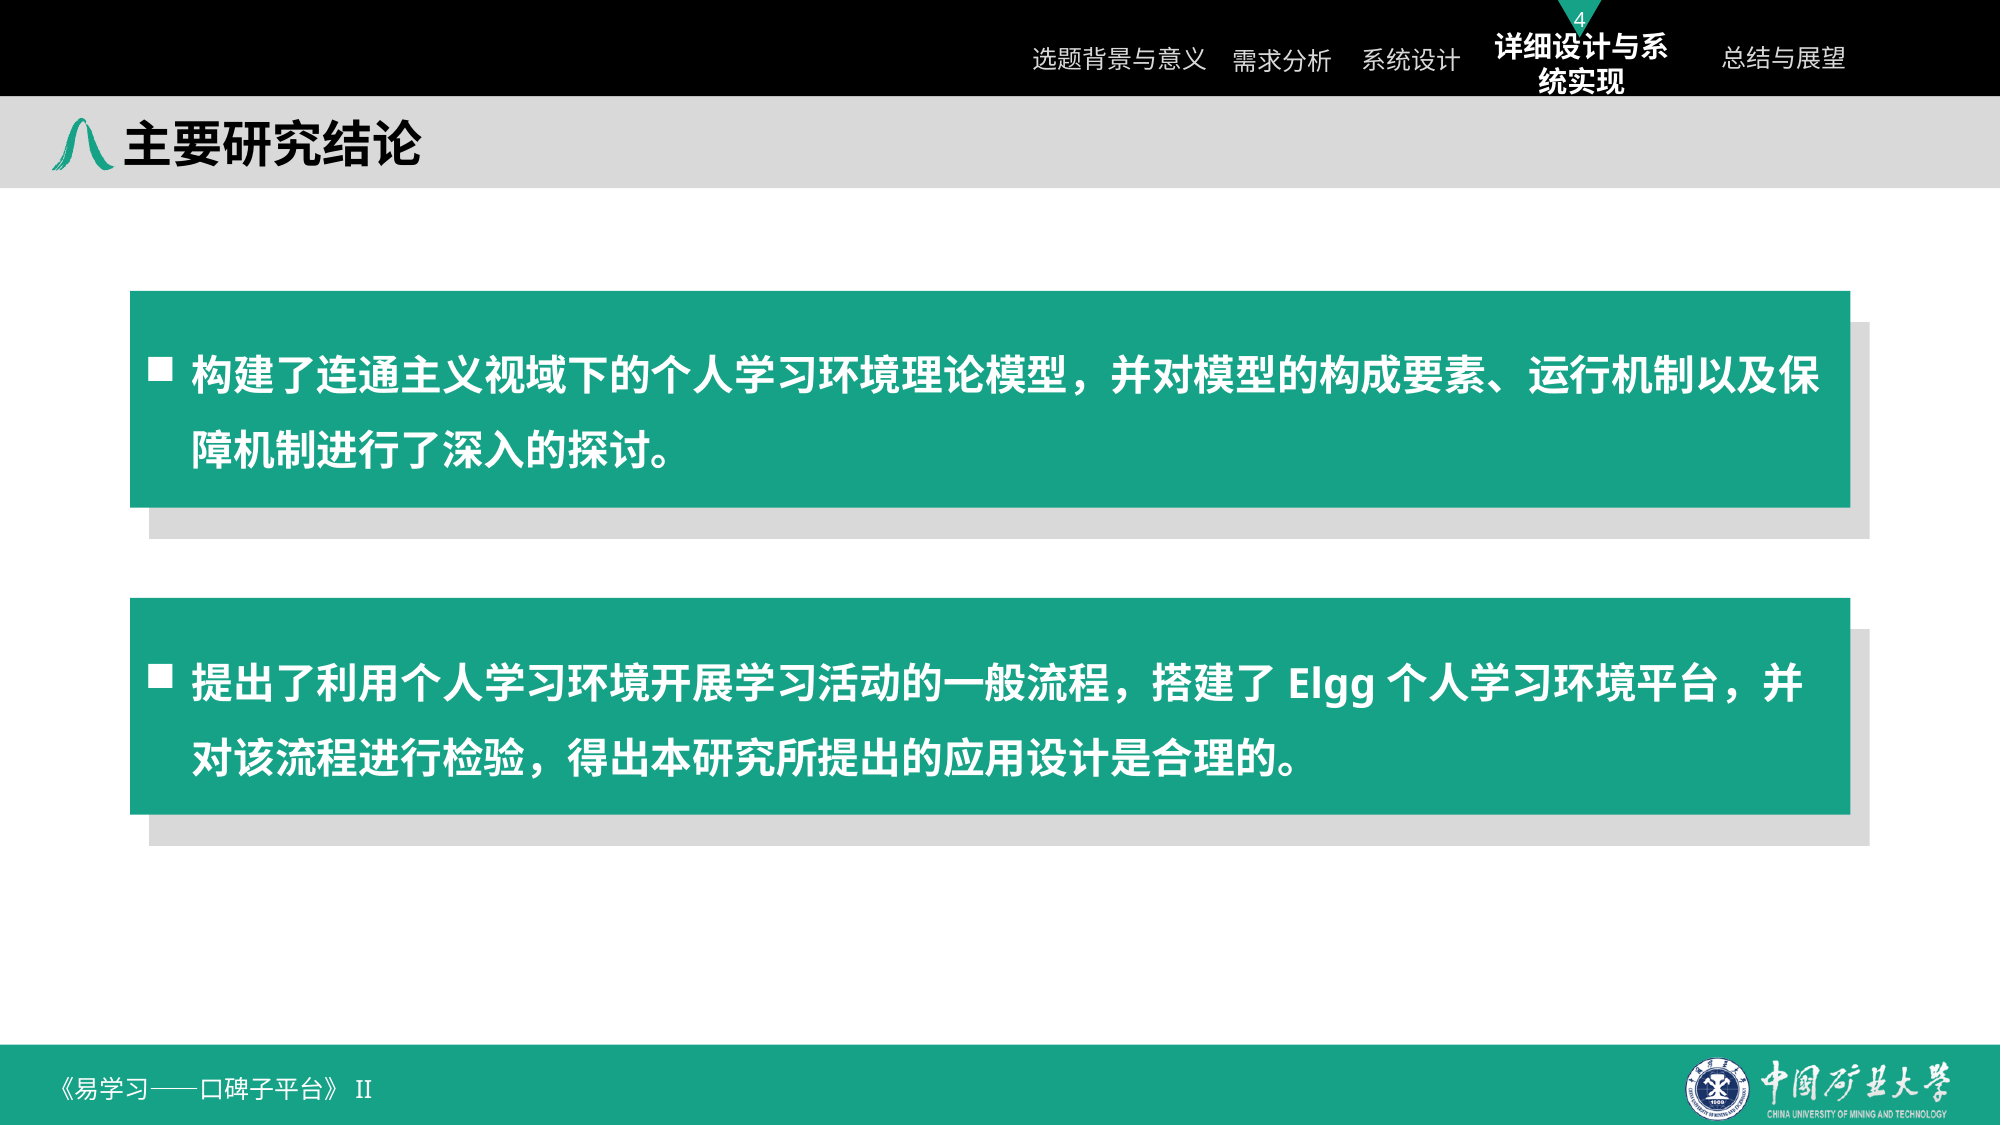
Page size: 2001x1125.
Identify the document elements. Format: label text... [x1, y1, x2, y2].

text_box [129, 597, 1870, 846]
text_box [129, 290, 1870, 539]
list 主要研究结论 [107, 111, 746, 183]
picture [1684, 1054, 1950, 1123]
